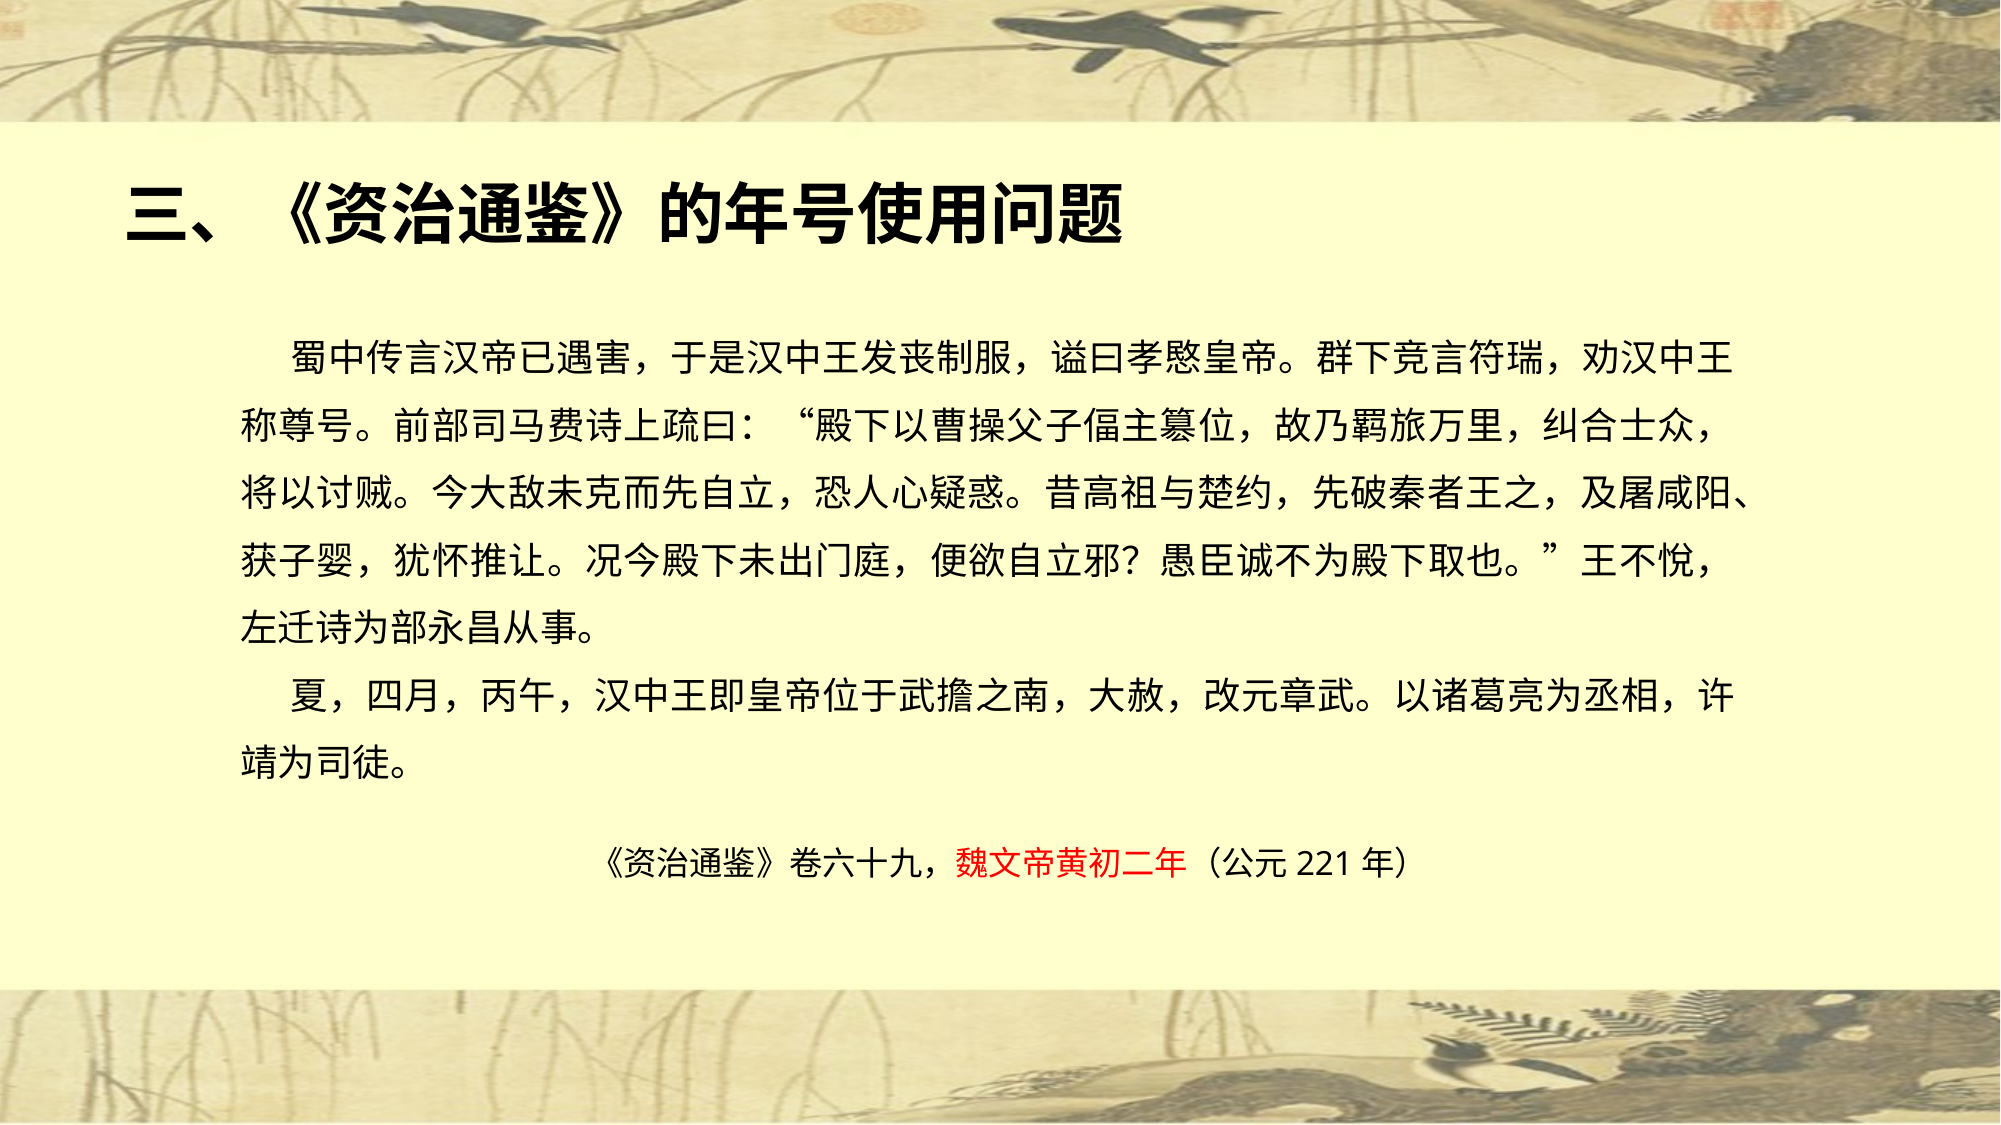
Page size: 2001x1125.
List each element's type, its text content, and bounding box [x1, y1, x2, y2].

picture [0, 0, 2001, 1125]
text_box 蜀中传言汉帝已遇害，于是汉中王发丧制服，谥曰孝愍皇帝。群下竞言符瑞，劝汉中王称尊号。前部司马费诗上疏曰：“殿下以曹操父子偪主簒位，故乃羁旅万里，纠合士众，将以讨贼。今大敌未克而先自立，恐人心疑惑。昔高祖与楚约，先破秦者王之，及屠咸阳、获子婴，犹怀推让。况今殿下未出门庭，便欲自立邪？愚臣诚不为殿下取也。”王不悅，左迁诗为部永昌从事。 夏，四月，丙午，汉中王即皇帝位于武擔之南，大赦，改元章武。以诸葛亮为丞相，许靖为司徒。 《资治通鉴》卷六十九，魏文帝黄初二年（公元221年） [225, 304, 1750, 929]
text_box 三、《资治通鉴》的年号使用问题 [108, 107, 1375, 326]
